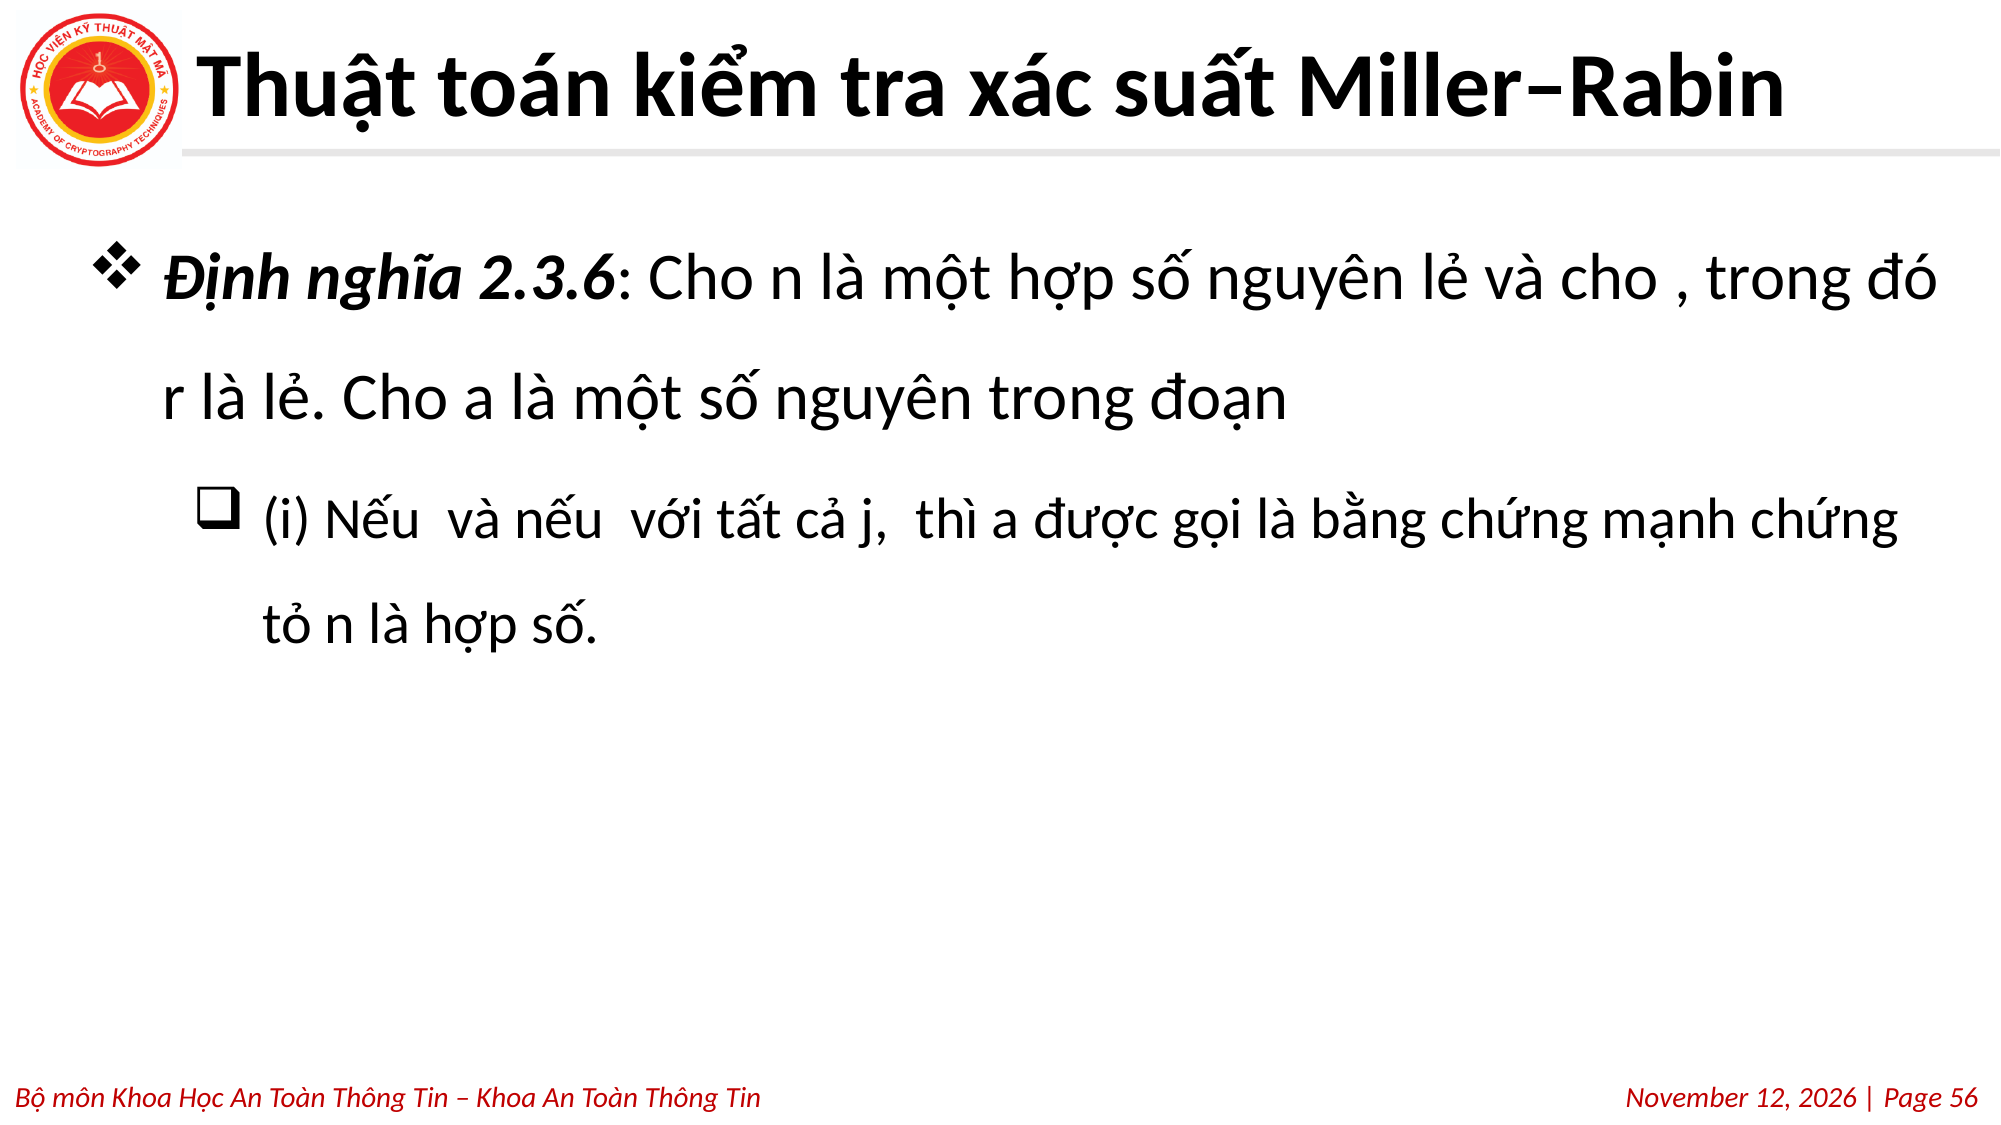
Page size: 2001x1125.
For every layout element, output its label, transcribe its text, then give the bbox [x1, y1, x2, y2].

title Thuật toán kiểm tra xác suất Miller–Rabin [181, 28, 1989, 146]
picture [16, 10, 182, 169]
